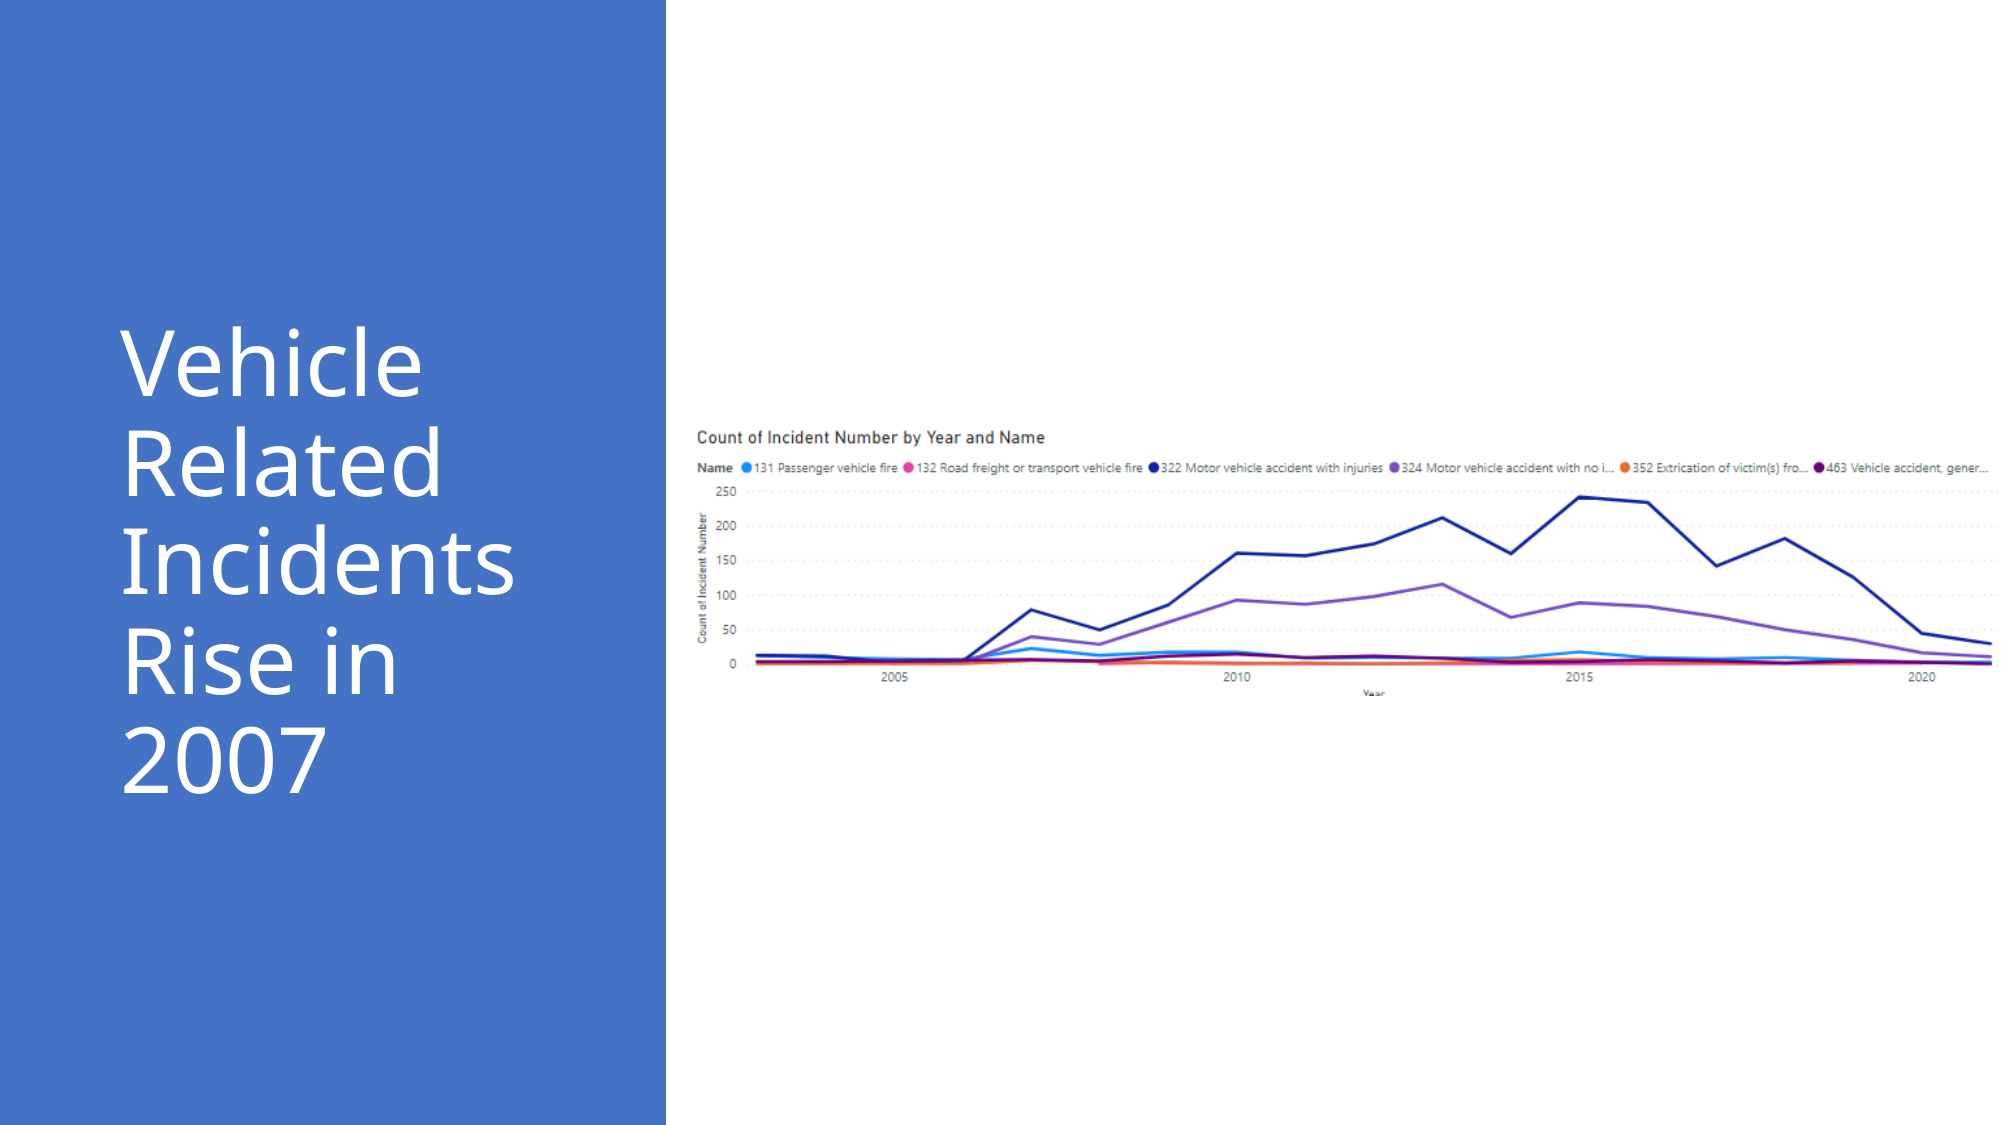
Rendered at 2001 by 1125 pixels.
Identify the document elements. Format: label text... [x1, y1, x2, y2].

text_box [0, 0, 667, 1125]
title Vehicle Related Incidents Rise in 2007 [105, 104, 614, 1026]
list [671, 429, 2000, 696]
